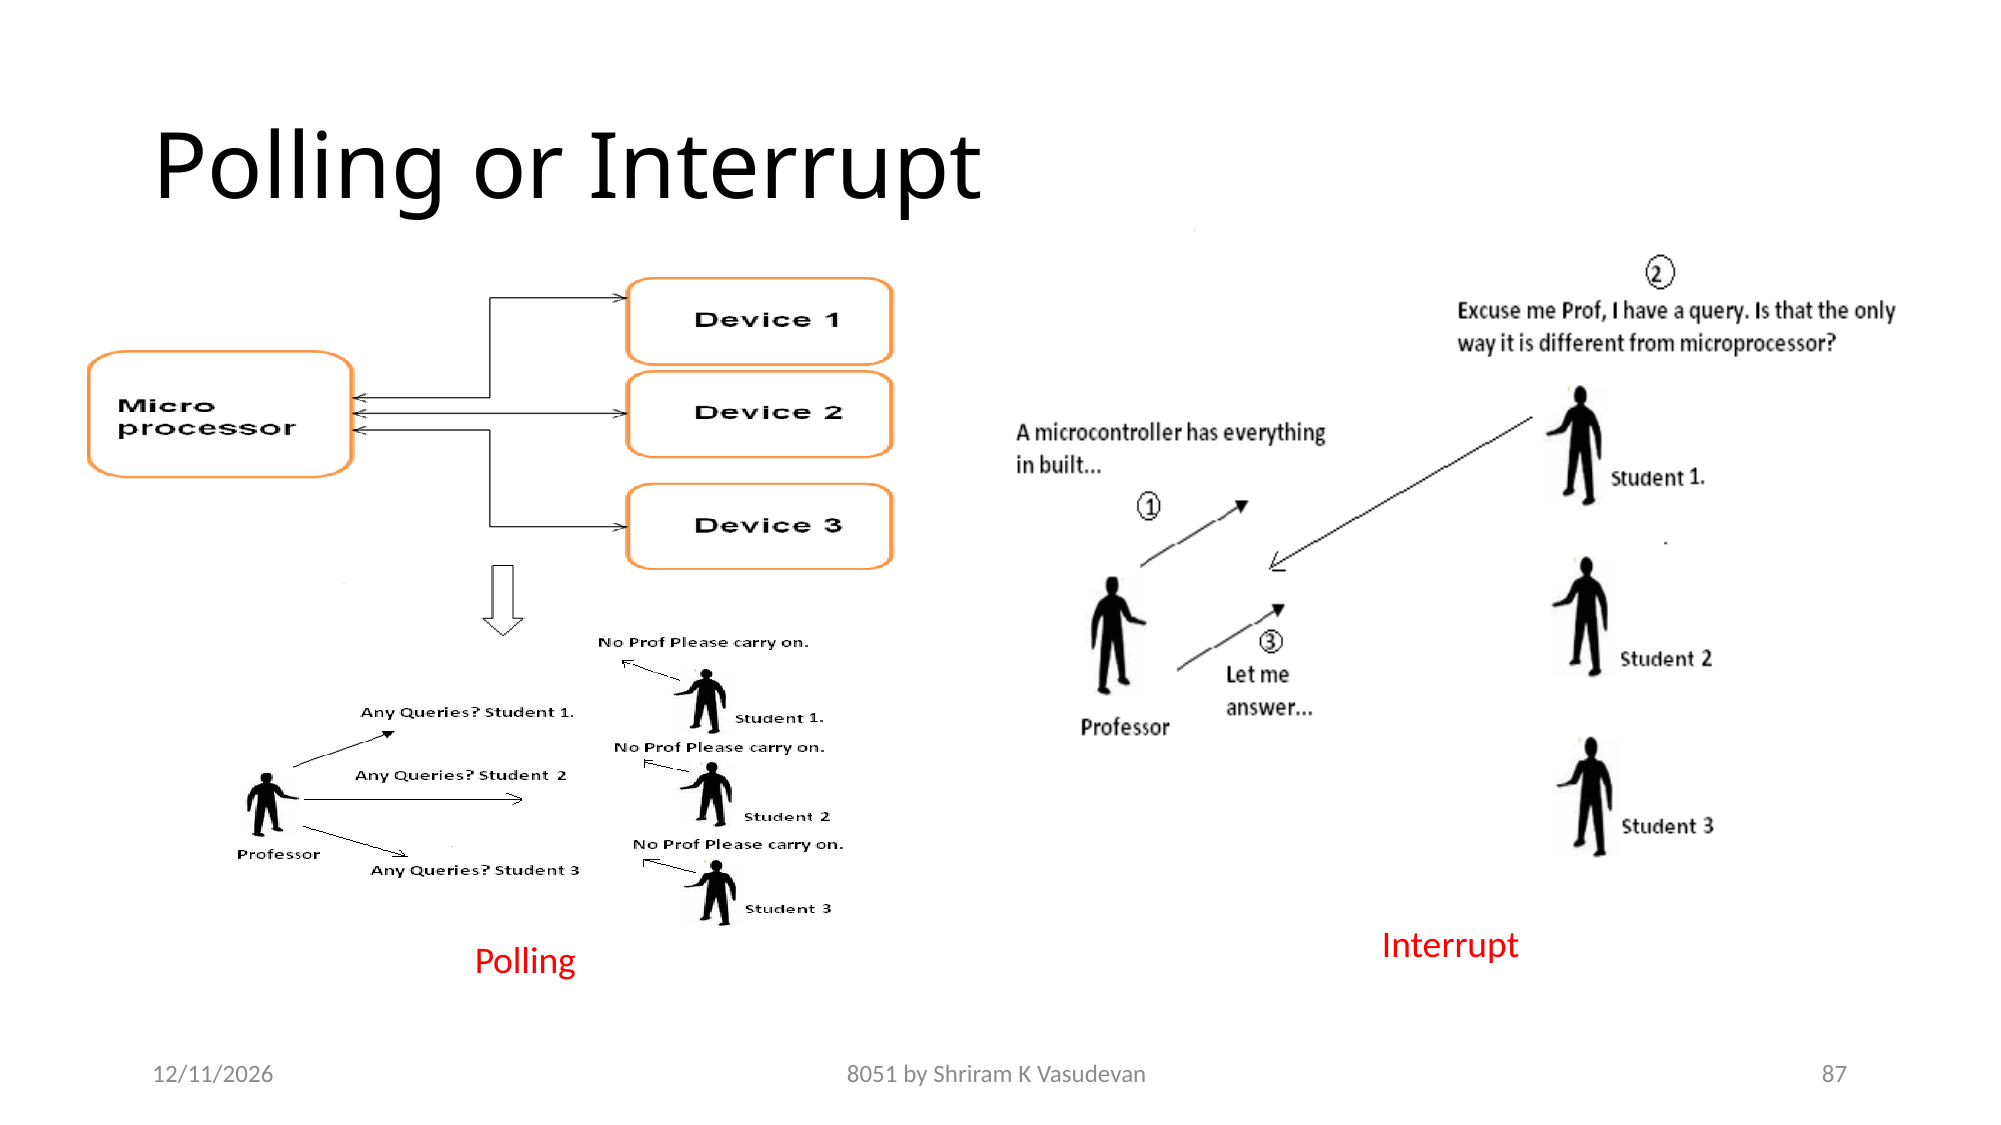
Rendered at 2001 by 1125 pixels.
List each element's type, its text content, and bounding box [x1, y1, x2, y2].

picture [972, 206, 1948, 903]
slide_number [137, 1042, 588, 1103]
picture [73, 277, 931, 936]
footer 8051 by Shriram K Vasudevan [662, 1042, 1338, 1103]
slide_number 87 [1412, 1042, 1863, 1103]
text_box Polling [459, 936, 744, 989]
text_box Interrupt [1367, 912, 1651, 972]
title Polling or Interrupt [137, 59, 1863, 278]
